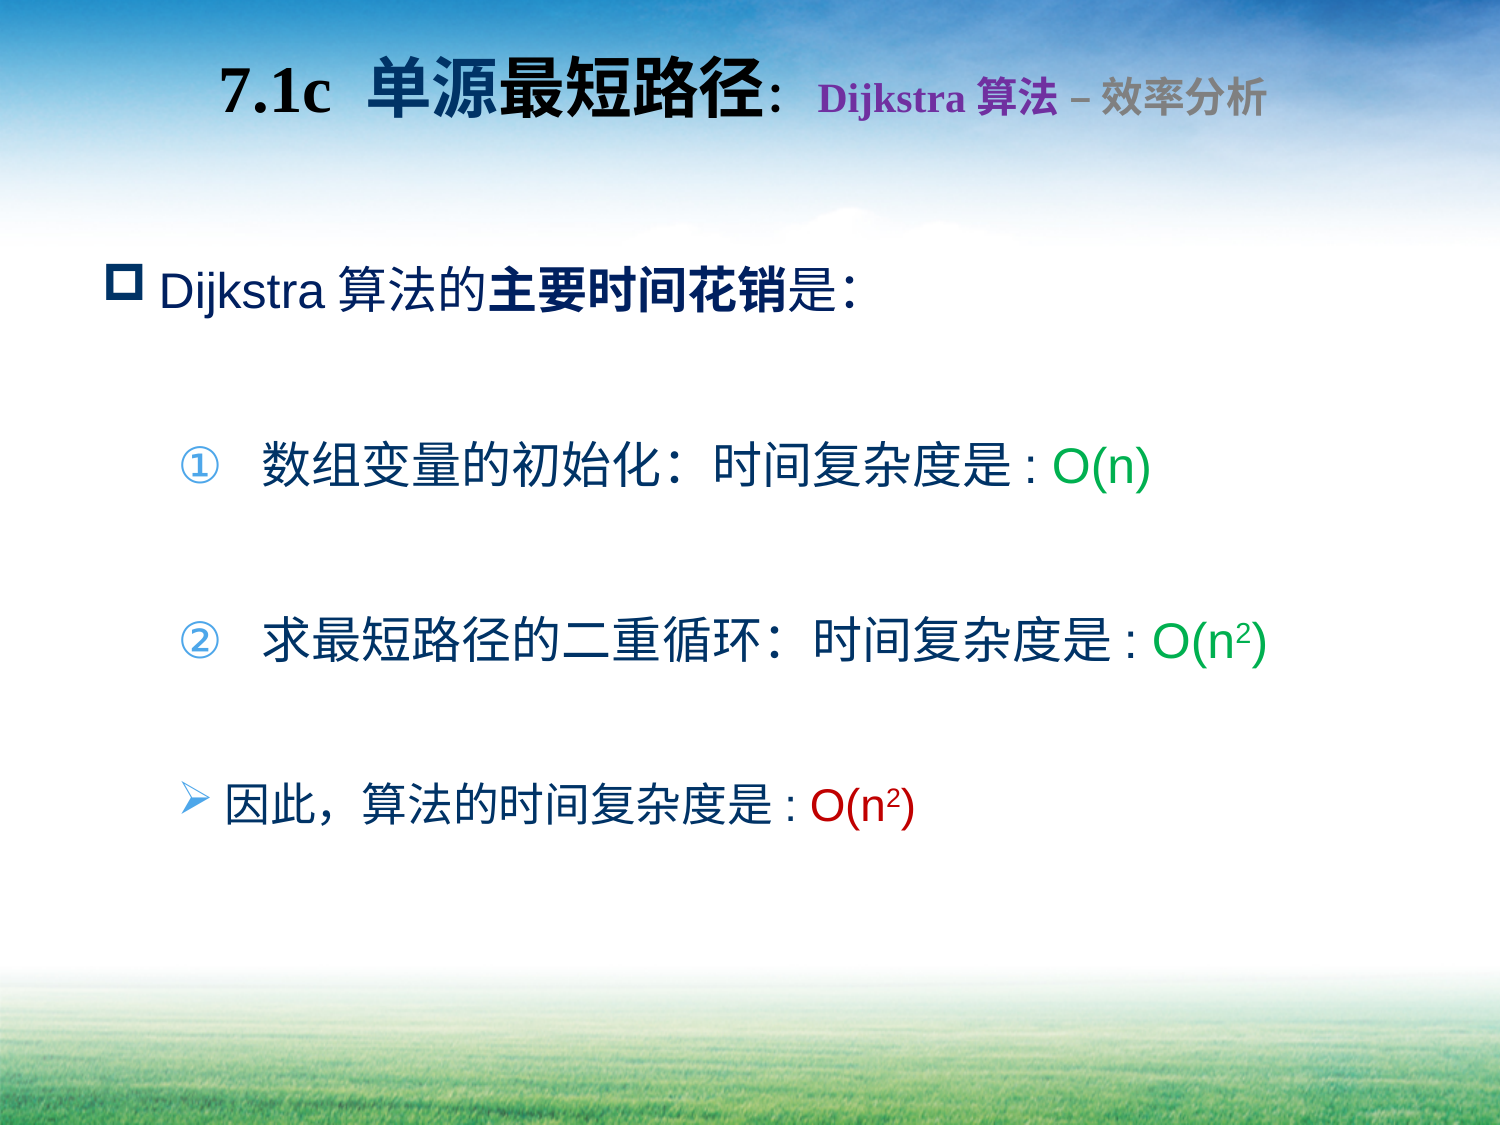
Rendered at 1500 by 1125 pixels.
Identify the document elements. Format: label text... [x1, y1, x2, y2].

picture [0, 0, 1500, 1125]
title 7.1c 单源最短路径：Dijkstra算法 – 效率分析 [162, 45, 1325, 126]
list Dijkstra算法的主要时间花销是： 数组变量的初始化：时间复杂度是: O(n) 求最短路径的二重循环：时间复杂度是: O(n2) 因此，算法的时间复杂度是: O(n2) [87, 160, 1432, 1050]
